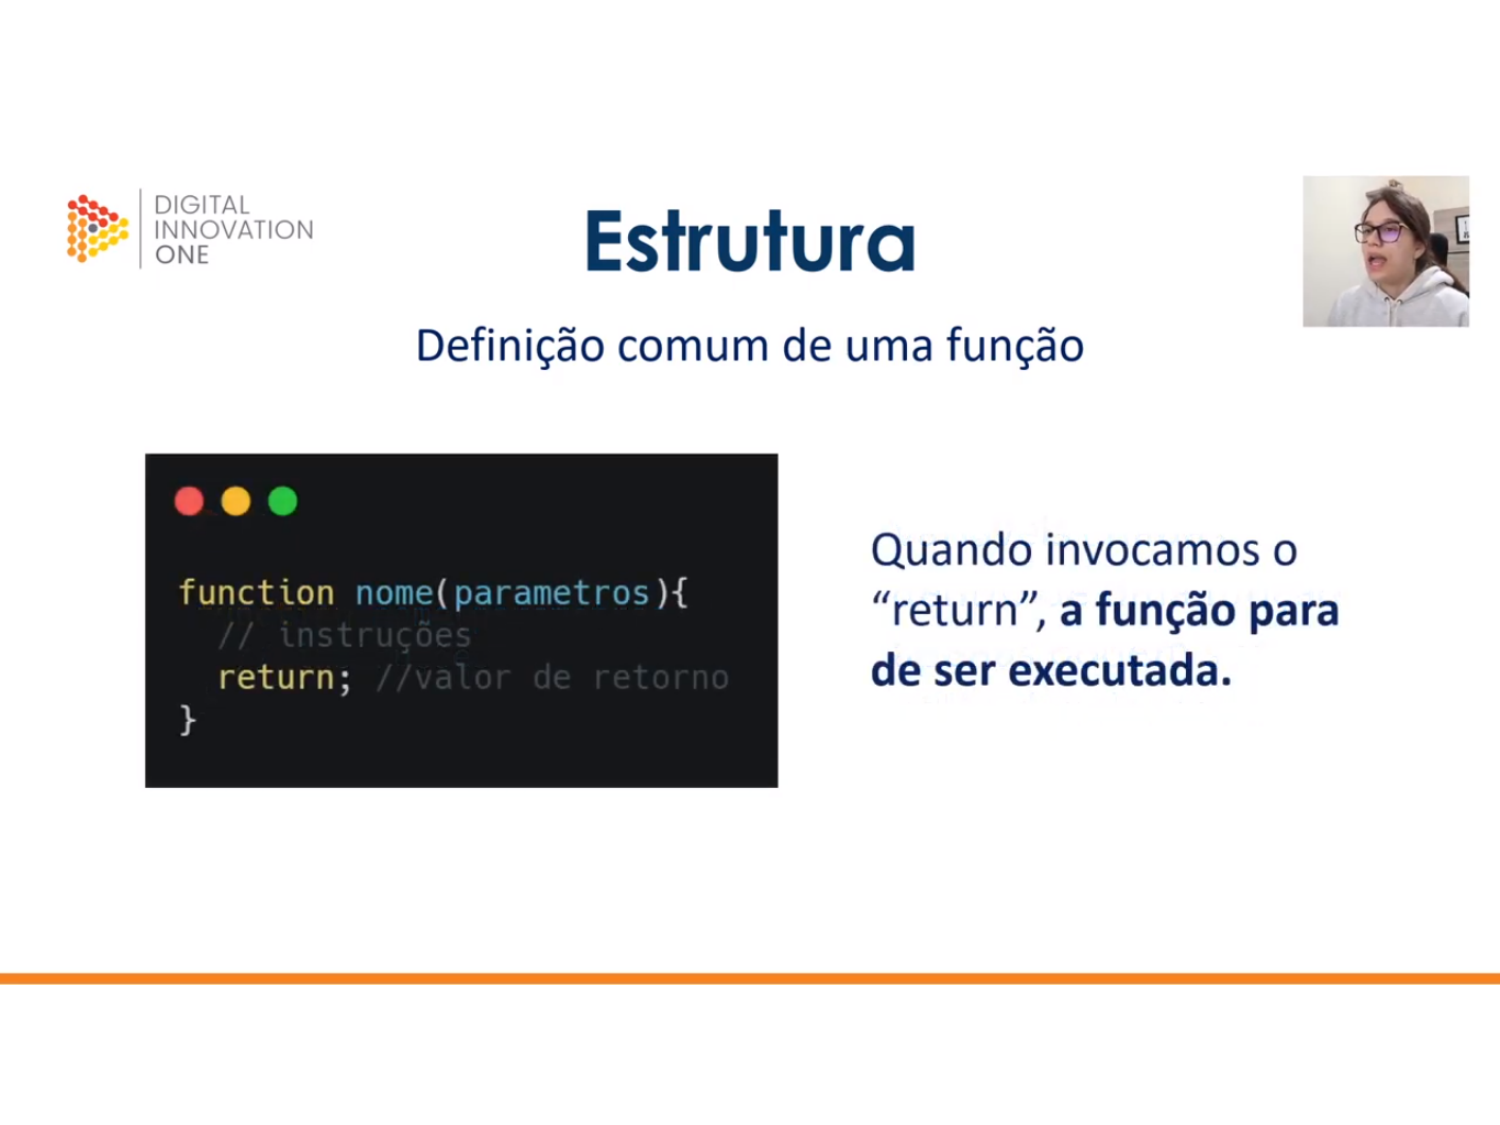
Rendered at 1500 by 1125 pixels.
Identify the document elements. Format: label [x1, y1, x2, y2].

picture [0, 140, 1500, 985]
